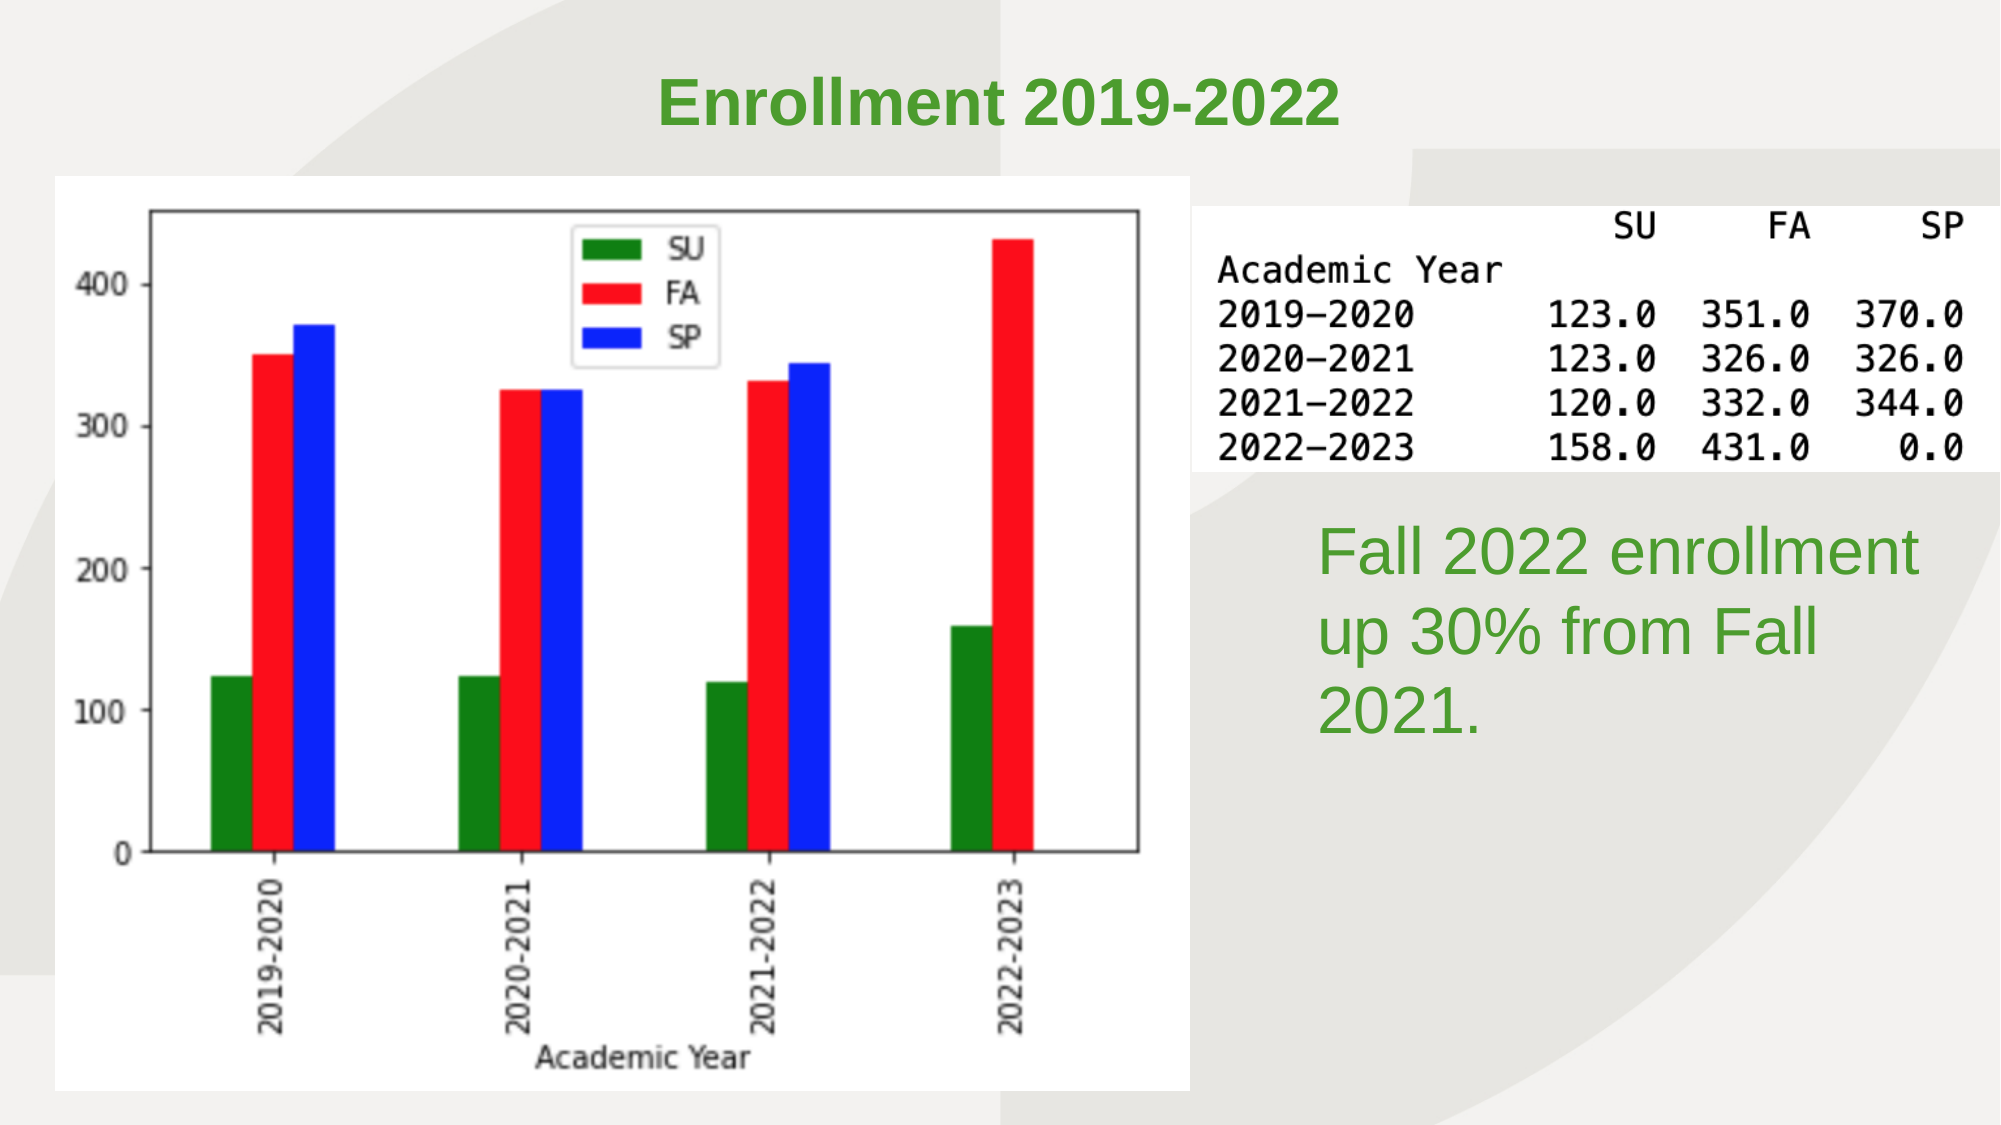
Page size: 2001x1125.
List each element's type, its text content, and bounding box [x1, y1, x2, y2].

list Enrollment 2019-2022 [289, 11, 1711, 148]
list Fall 2022 enrollment up 30% from Fall 2021. [1302, 499, 1967, 972]
picture [0, 0, 2001, 1125]
